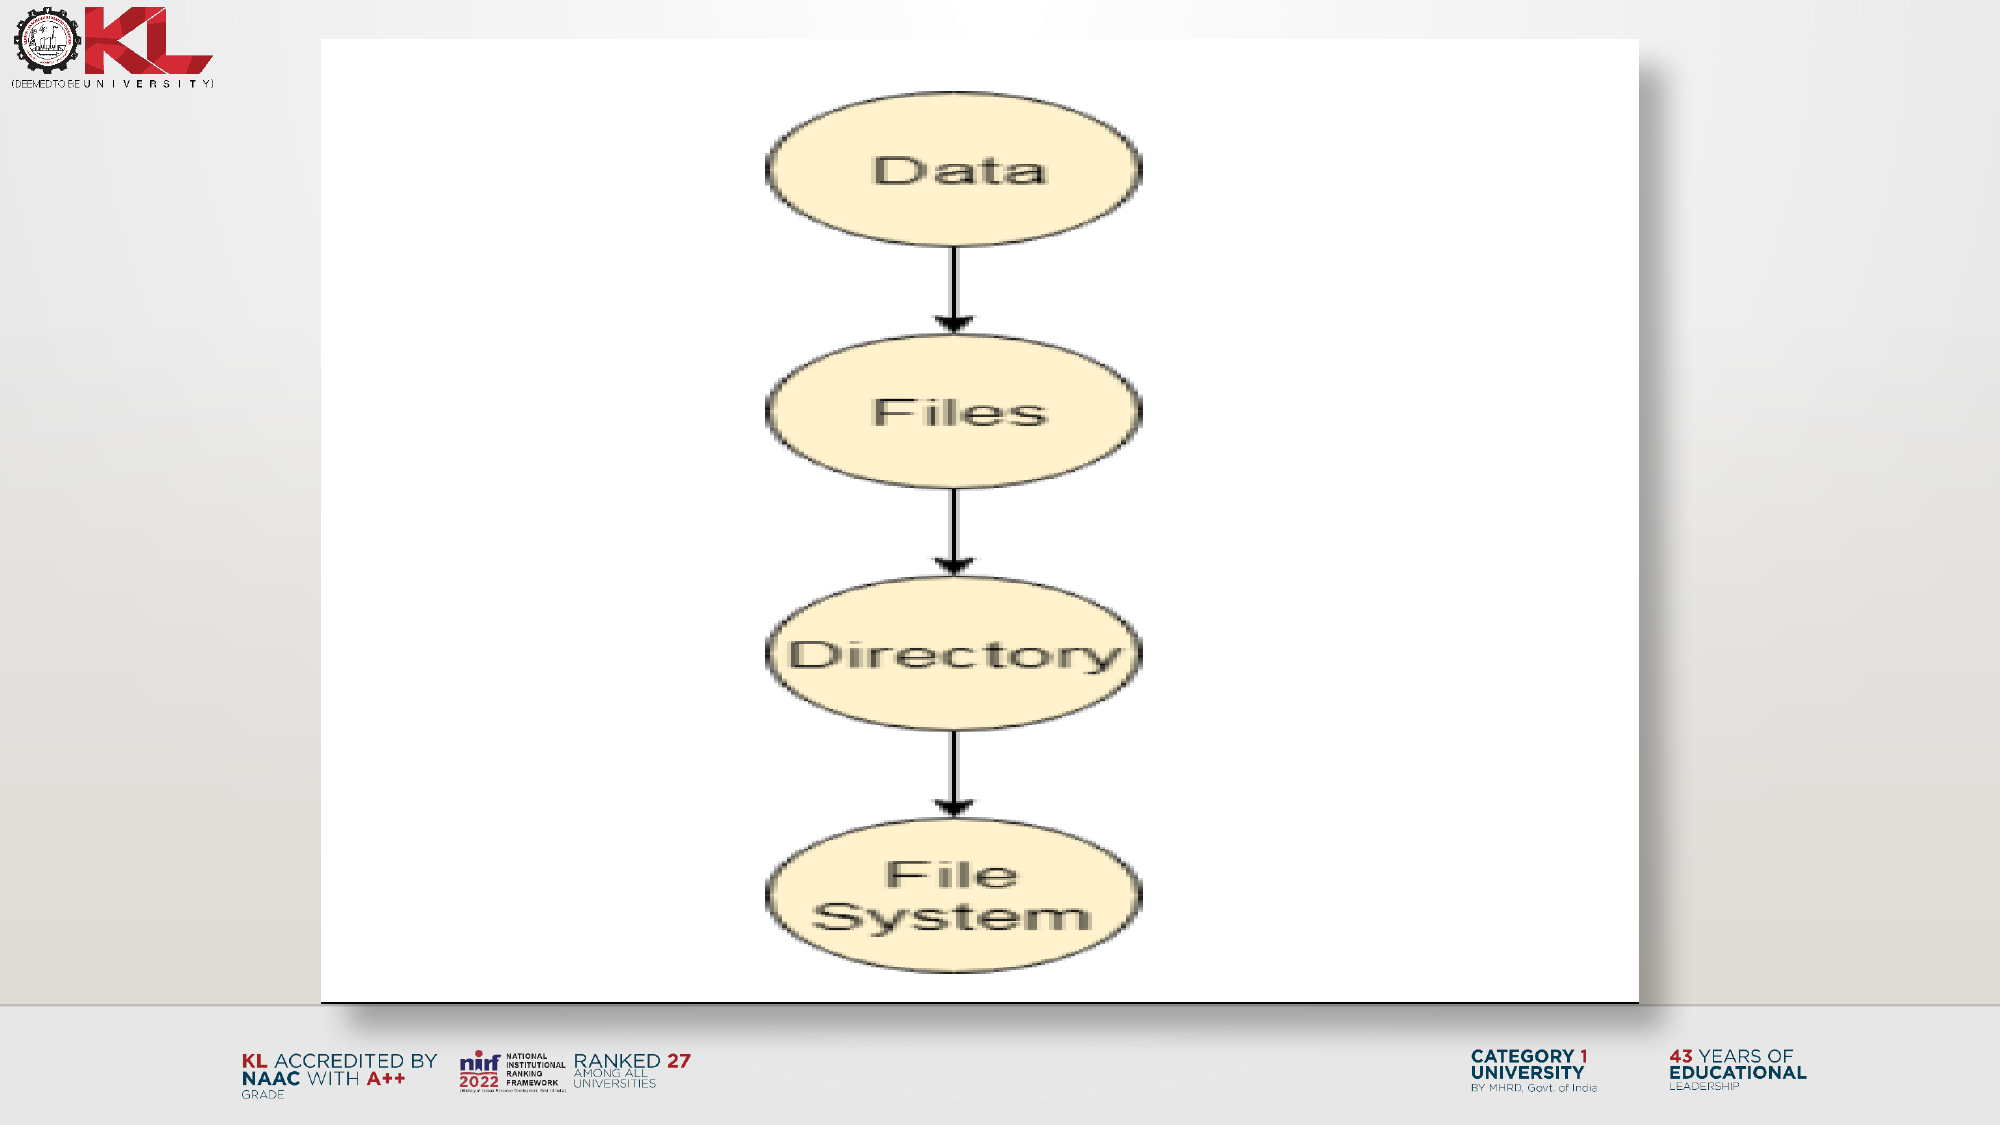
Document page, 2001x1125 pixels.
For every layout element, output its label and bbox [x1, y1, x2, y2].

picture [238, 1045, 716, 1103]
picture [1447, 1045, 1814, 1101]
picture [321, 39, 1639, 1004]
picture [12, 5, 213, 88]
